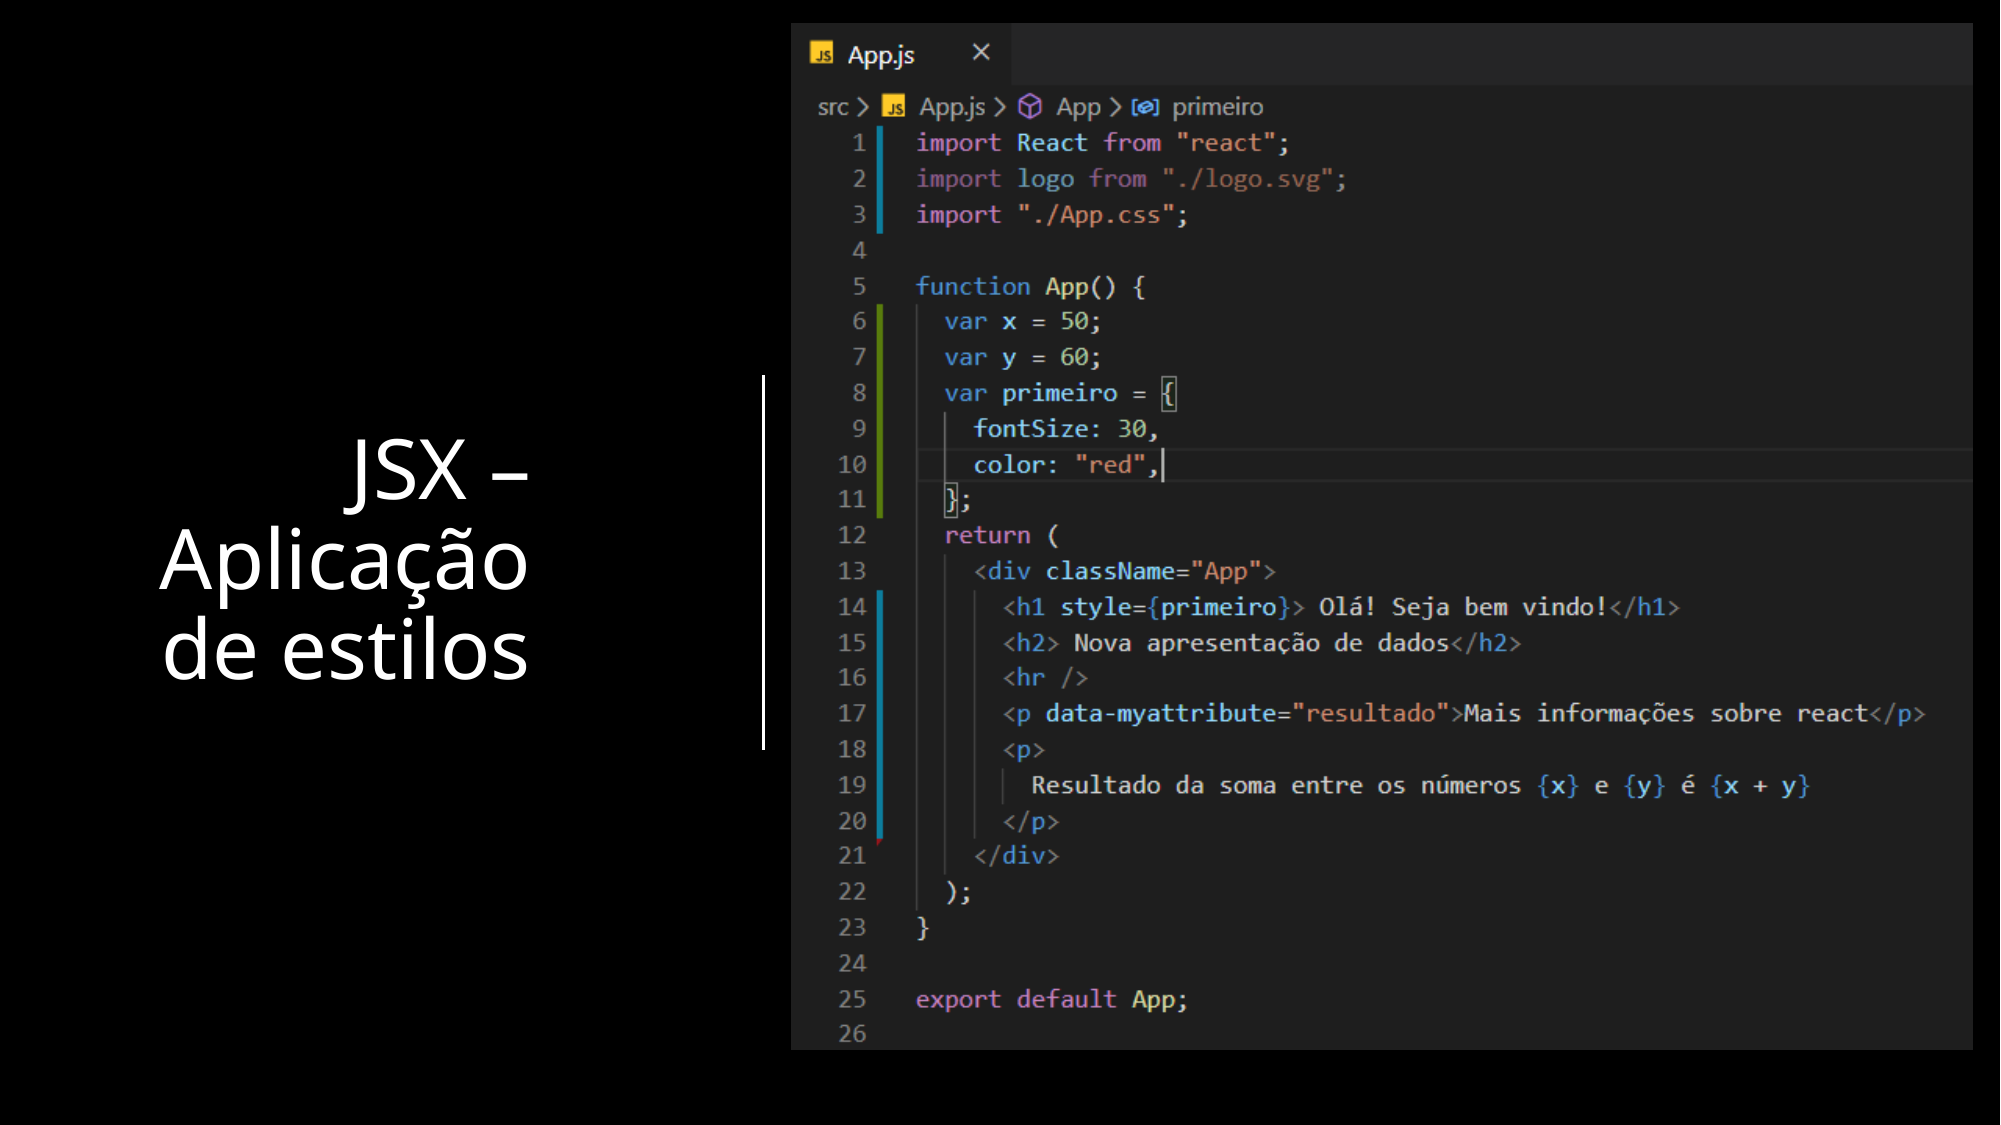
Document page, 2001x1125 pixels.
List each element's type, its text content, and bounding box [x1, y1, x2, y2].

title JSX – Aplicação de estilos [64, 174, 547, 951]
text_box [0, 0, 2000, 1125]
picture [791, 23, 1973, 1051]
